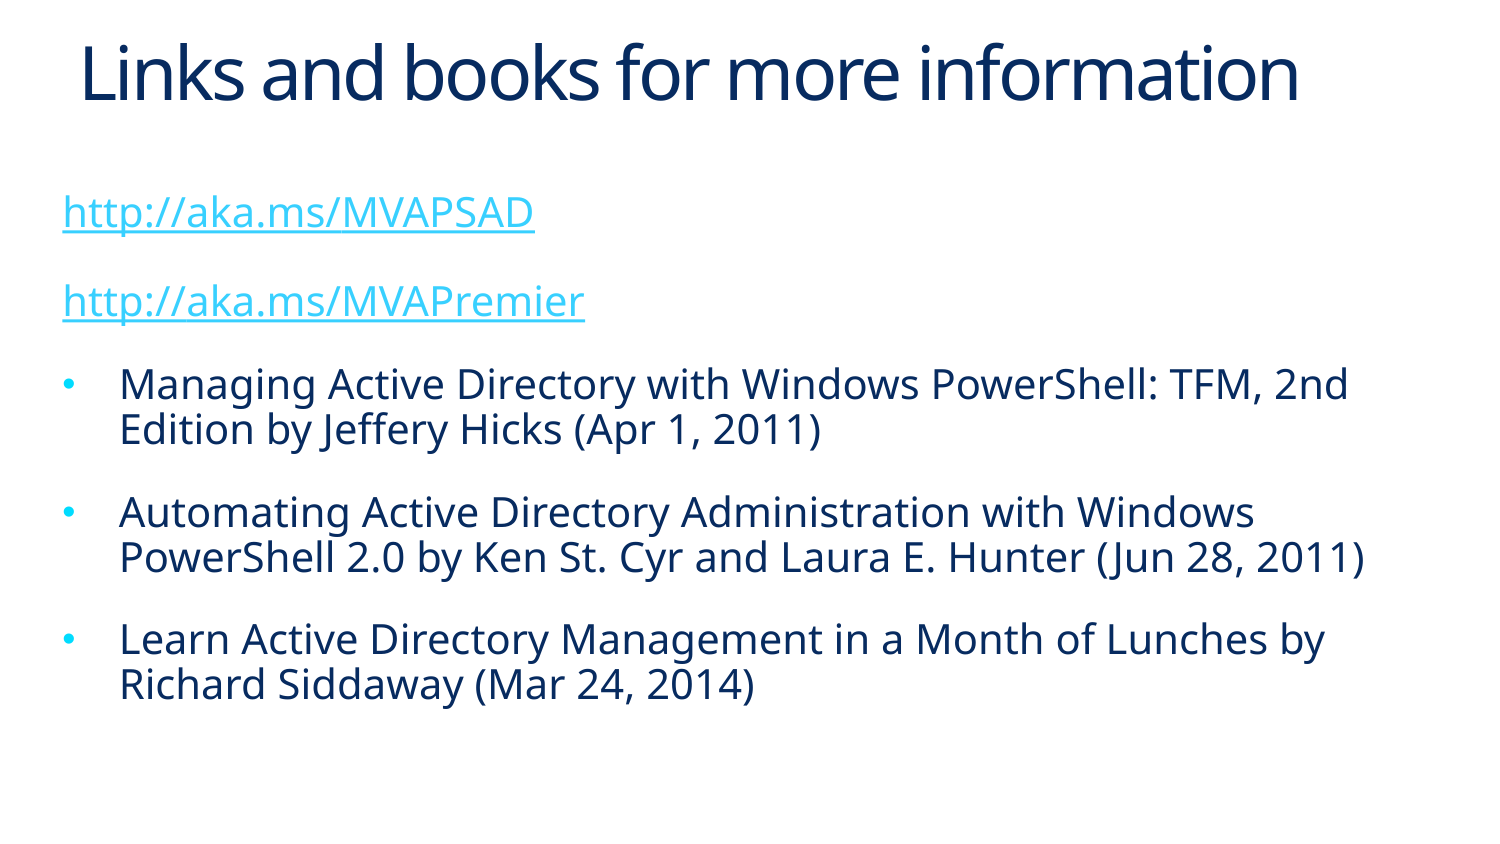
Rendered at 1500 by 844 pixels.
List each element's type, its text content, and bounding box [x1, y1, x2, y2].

list http://aka.ms/MVAPSAD http://aka.ms/MVAPremier Managing Active Directory with Windows PowerShell: TFM, 2nd Edition by Jeffery Hicks (Apr 1, 2011) Automating Active Directory Administration with Windows PowerShell 2.0 by Ken St. Cyr and Laura E. Hunter (Jun 28, 2011) Learn Active Directory Management in a Month of Lunches by Richard Siddaway (Mar 24, 2014) [47, 178, 1420, 745]
title Links and books for more information [63, 28, 1436, 121]
